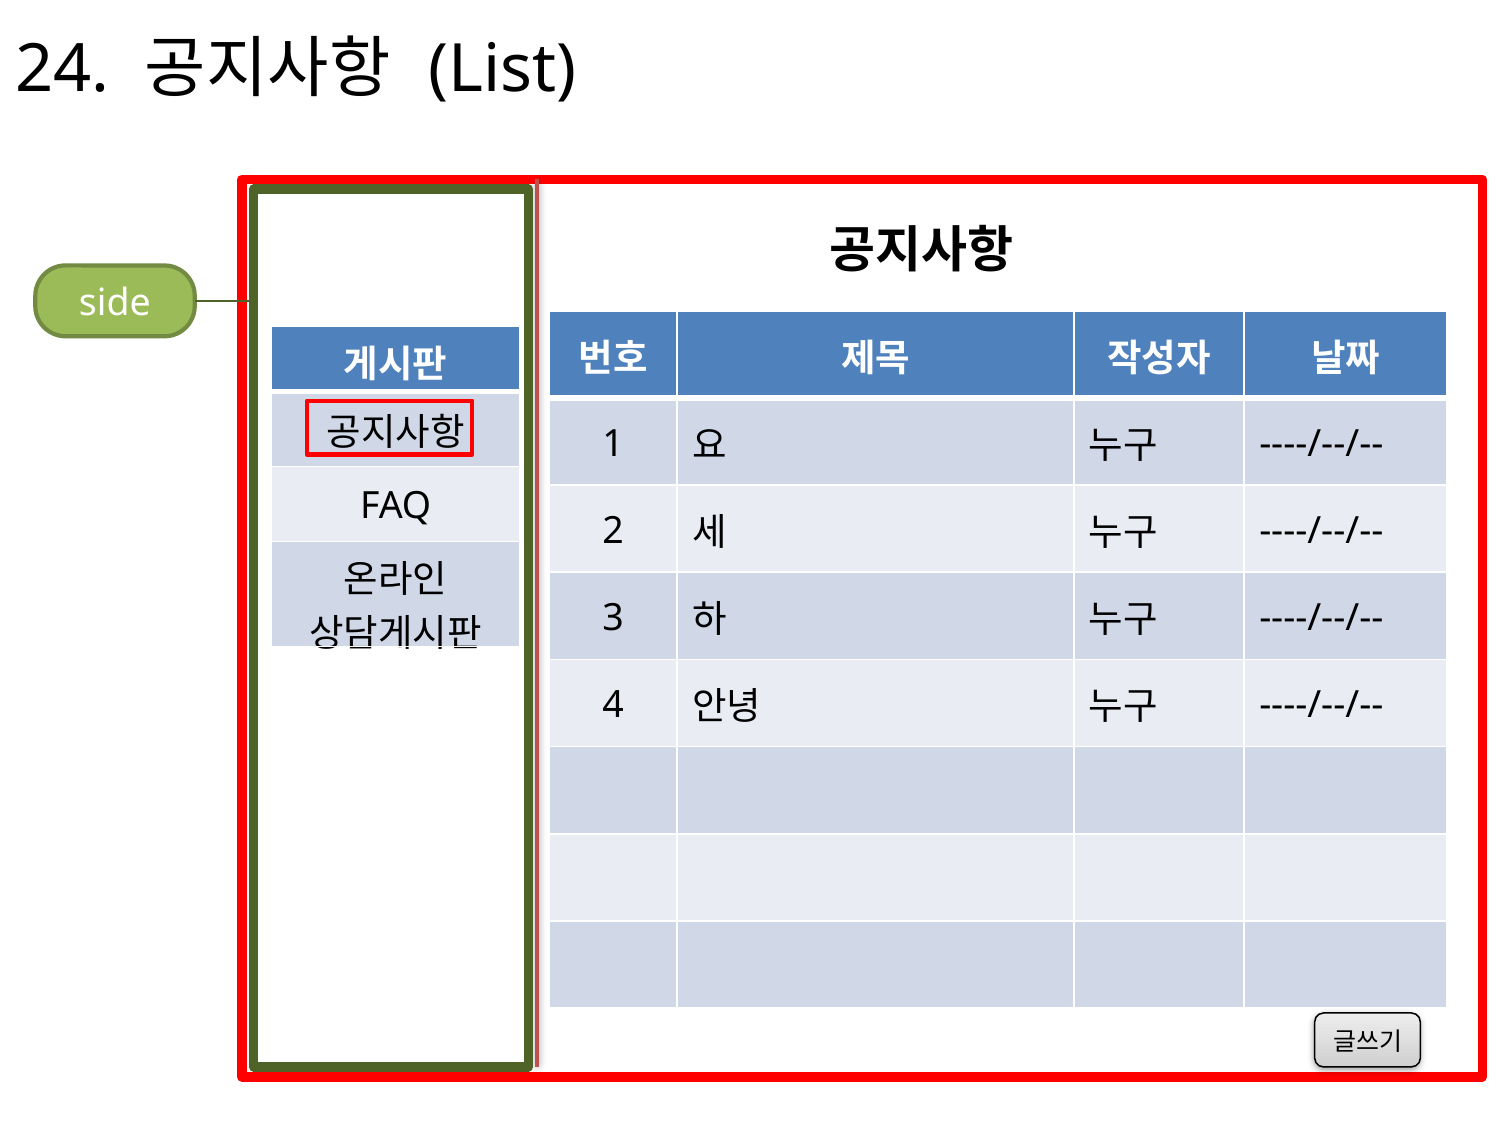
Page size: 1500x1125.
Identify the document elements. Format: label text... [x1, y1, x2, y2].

table_cell [1245, 747, 1446, 833]
table_header 제목 [678, 312, 1073, 395]
table_cell 하 [678, 573, 1073, 659]
table_cell [550, 747, 676, 833]
text_box side [33, 263, 197, 339]
table_cell [1075, 835, 1243, 920]
table_cell [1245, 835, 1446, 920]
table_cell ----/--/-- [1245, 573, 1446, 659]
table_cell 누구 [1075, 401, 1243, 484]
table_cell ----/--/-- [1245, 660, 1446, 746]
text_box [253, 188, 529, 1068]
table_cell ----/--/-- [1245, 401, 1446, 484]
table_header 날짜 [1245, 312, 1446, 395]
table_header 번호 [550, 312, 676, 395]
table_cell 안녕 [678, 660, 1073, 746]
table_cell 2 [550, 486, 676, 571]
table_cell [678, 922, 1073, 1007]
text_box 24. 공지사항 (List) [0, 0, 1457, 127]
table_cell [678, 747, 1073, 833]
table_cell [1245, 922, 1446, 1007]
text_box 글쓰기 [1313, 1012, 1422, 1068]
table_cell [1075, 922, 1243, 1007]
table_cell 4 [550, 660, 676, 746]
table_cell 세 [678, 486, 1073, 571]
table_cell [550, 922, 676, 1007]
table_cell 누구 [1075, 573, 1243, 659]
table_header 작성자 [1075, 312, 1243, 395]
text_box [240, 177, 1484, 1079]
table_cell ----/--/-- [1245, 486, 1446, 571]
table_cell 요 [678, 401, 1073, 484]
table_cell 누구 [1075, 660, 1243, 746]
table_cell 3 [550, 573, 676, 659]
table_cell 1 [550, 401, 676, 484]
text_box 공지사항 [814, 210, 1058, 286]
table_cell [678, 835, 1073, 920]
table_cell [1075, 747, 1243, 833]
table_cell [550, 835, 676, 920]
table_cell 누구 [1075, 486, 1243, 571]
